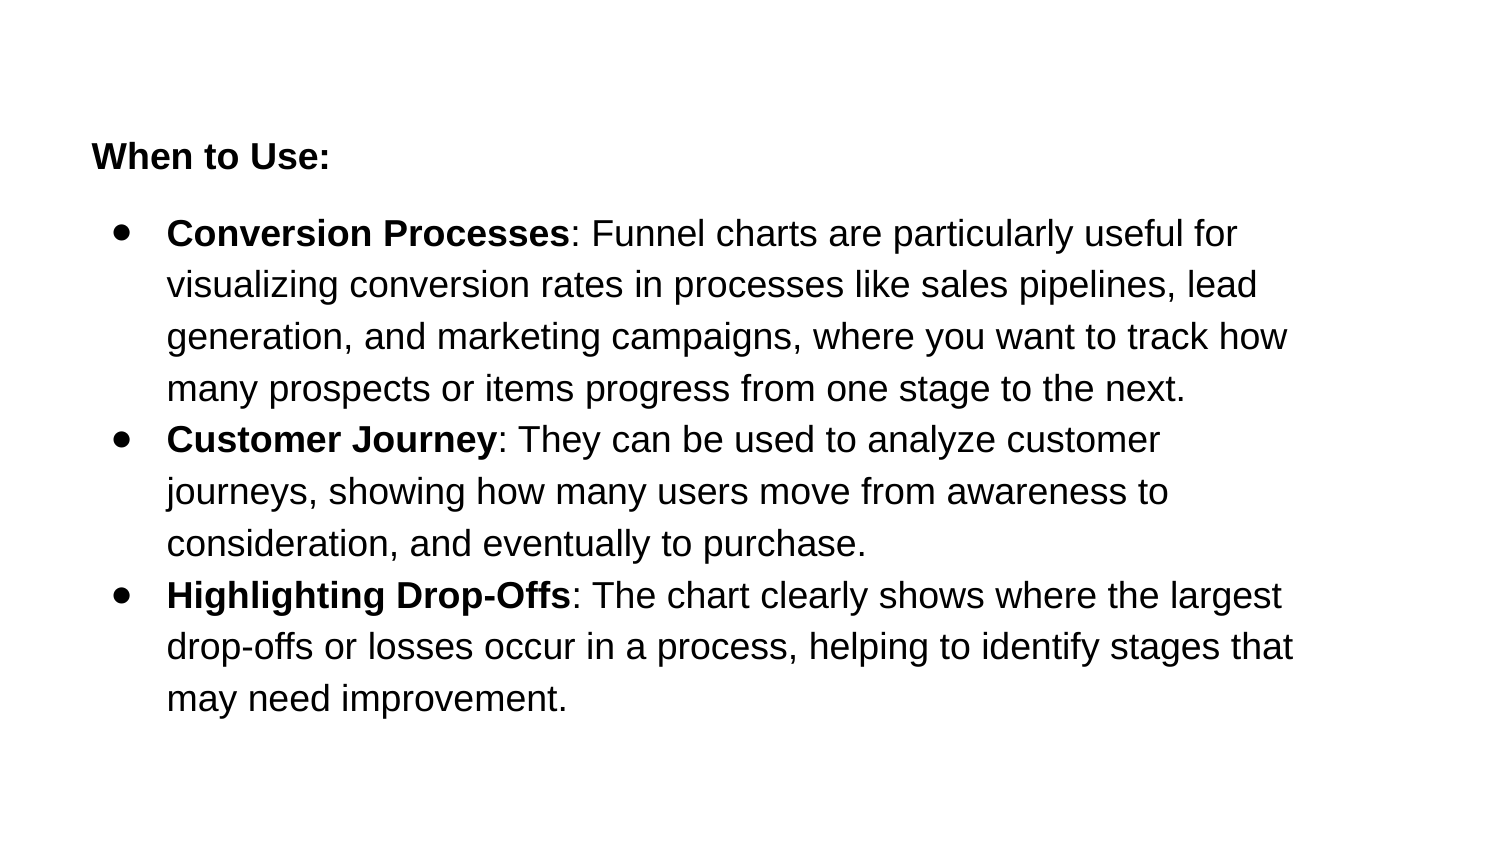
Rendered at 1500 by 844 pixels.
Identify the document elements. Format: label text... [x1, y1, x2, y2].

text_box When to Use: Conversion Processes: Funnel charts are particularly useful for visualizing conversion rates in processes like sales pipelines, lead generation, and marketing campaigns, where you want to track how many prospects or items progress from one stage to the next. Customer Journey: They can be used to analyze customer journeys, showing how many users move from awareness to consideration, and eventually to purchase. Highlighting Drop-Offs: The chart clearly shows where the largest drop-offs or losses occur in a process, helping to identify stages that may need improvement. [76, 110, 1310, 734]
